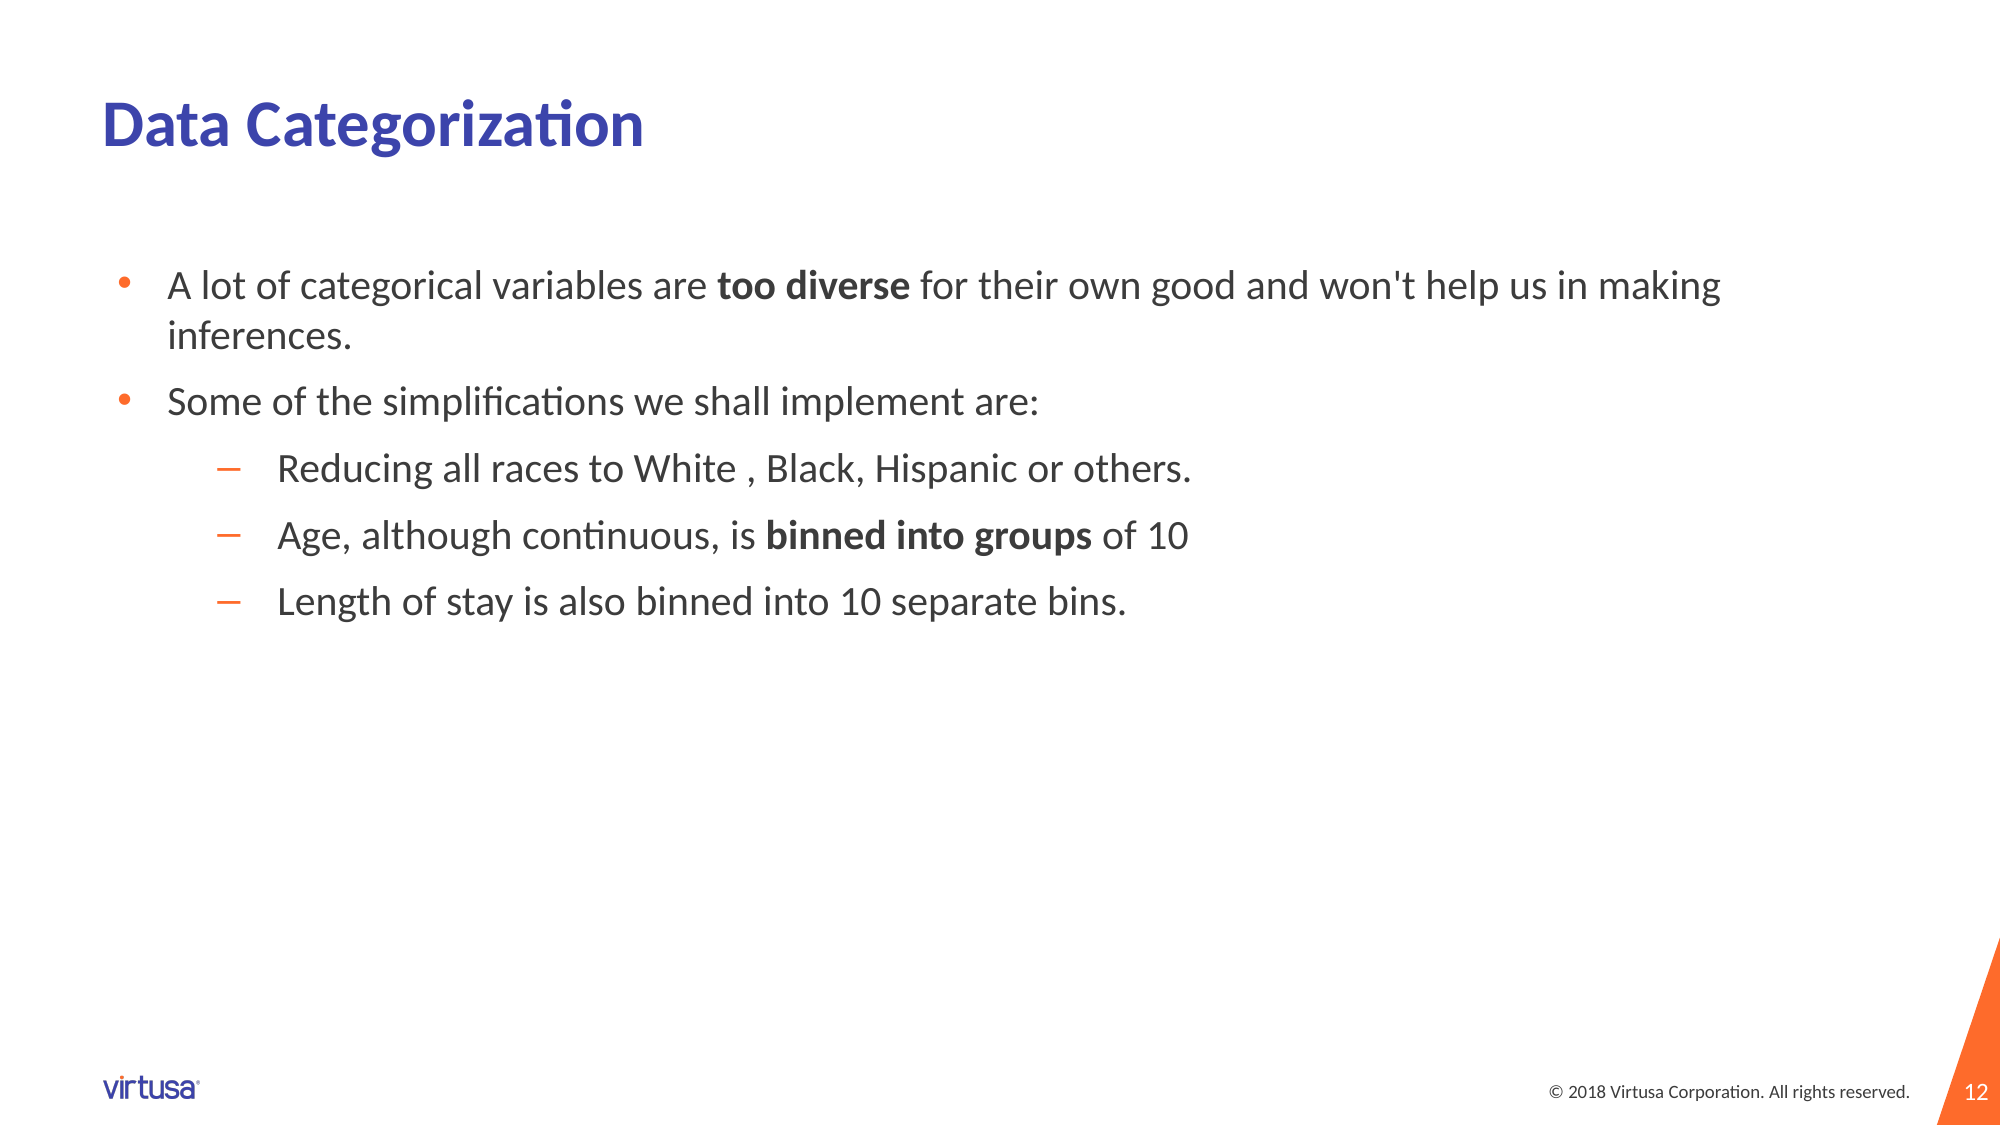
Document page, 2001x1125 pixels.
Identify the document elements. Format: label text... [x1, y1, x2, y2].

list A lot of categorical variables are too diverse for their own good and won't help us in making inferences. Some of the simplifications we shall implement are: Reducing all races to White , Black, Hispanic or others. Age, although continuous, is binned into groups of 10 Length of stay is also binned into 10 separate bins. [102, 249, 1903, 1069]
picture [103, 1075, 200, 1099]
title Data Categorization [102, 79, 1903, 166]
